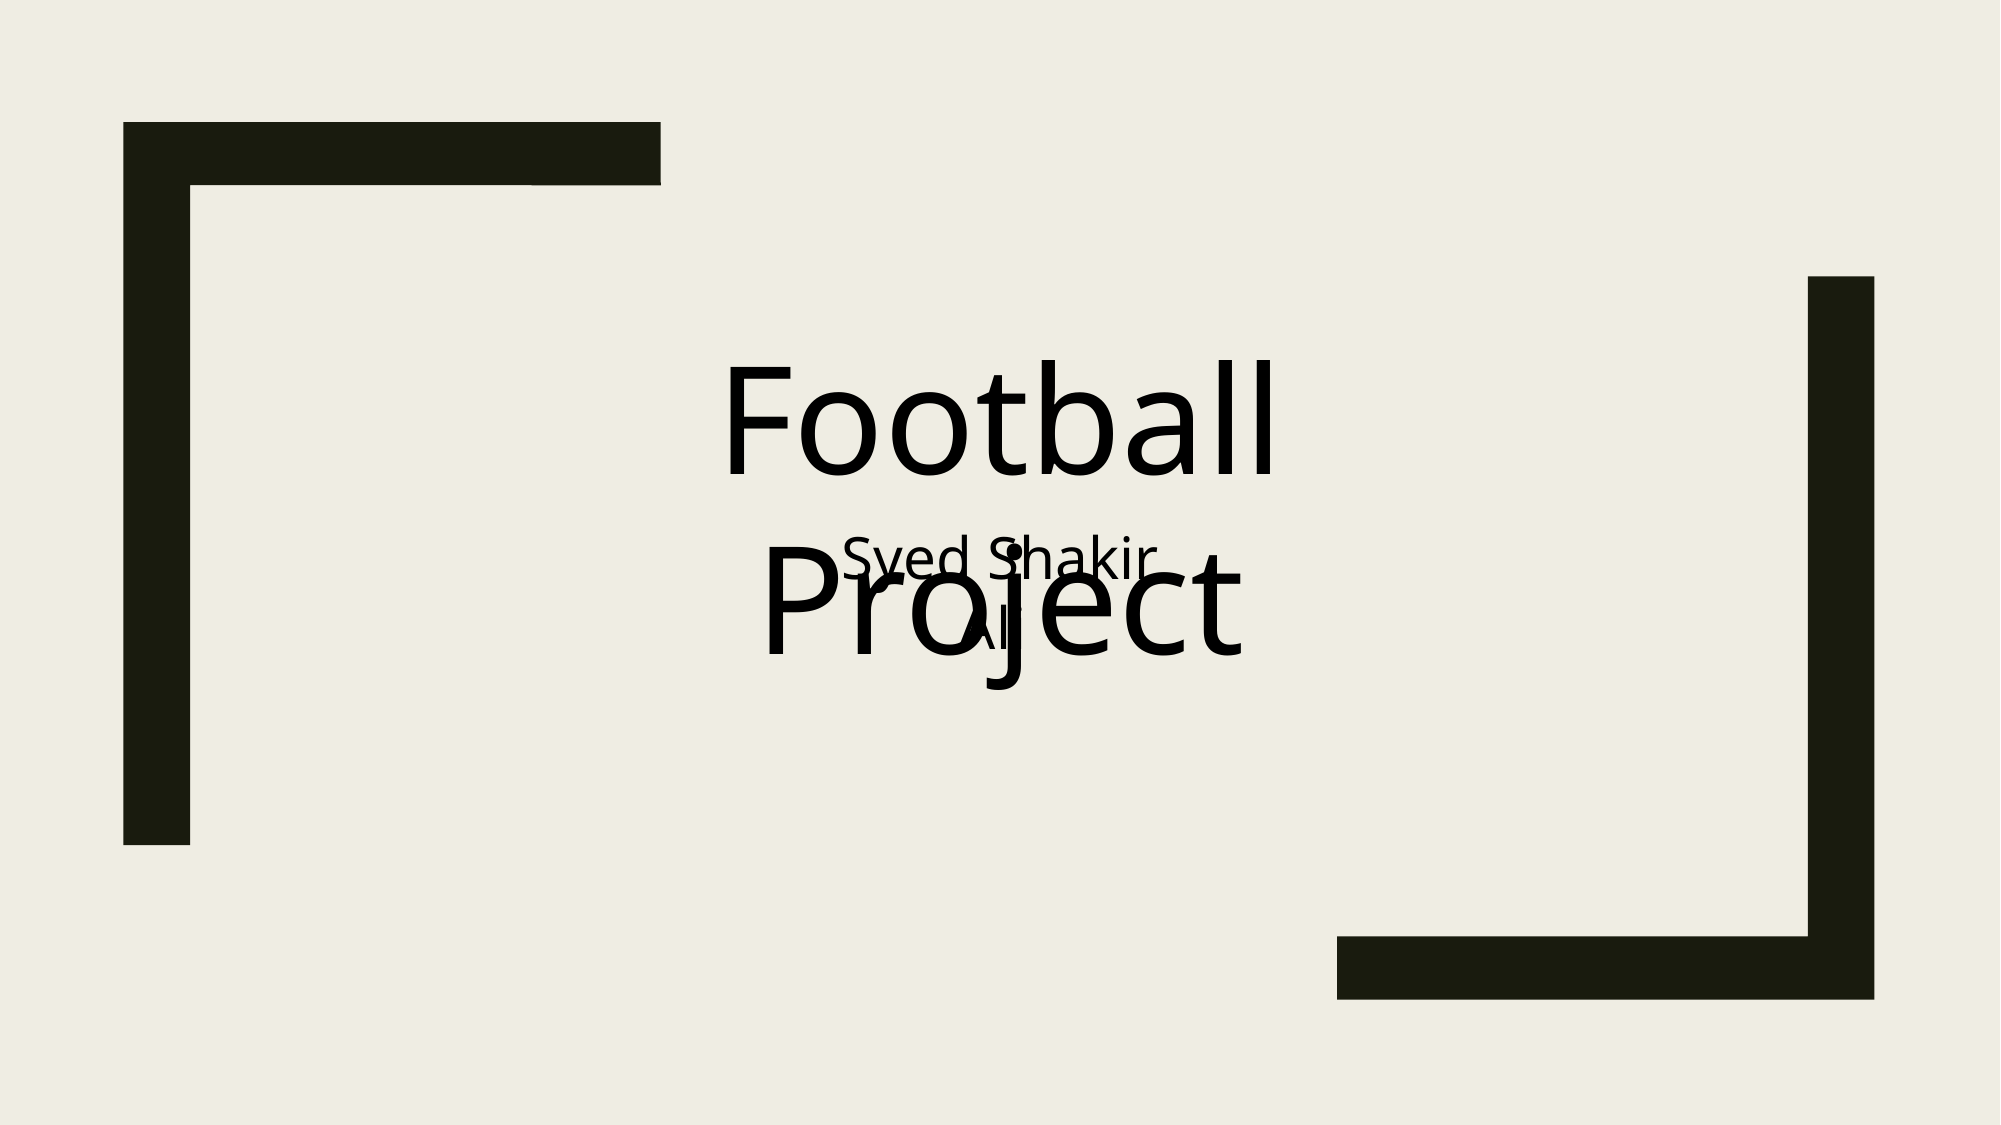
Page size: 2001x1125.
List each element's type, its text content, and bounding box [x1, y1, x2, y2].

text_box Syed Shakir Ali [794, 513, 1206, 669]
text_box Football Project [480, 316, 1520, 692]
